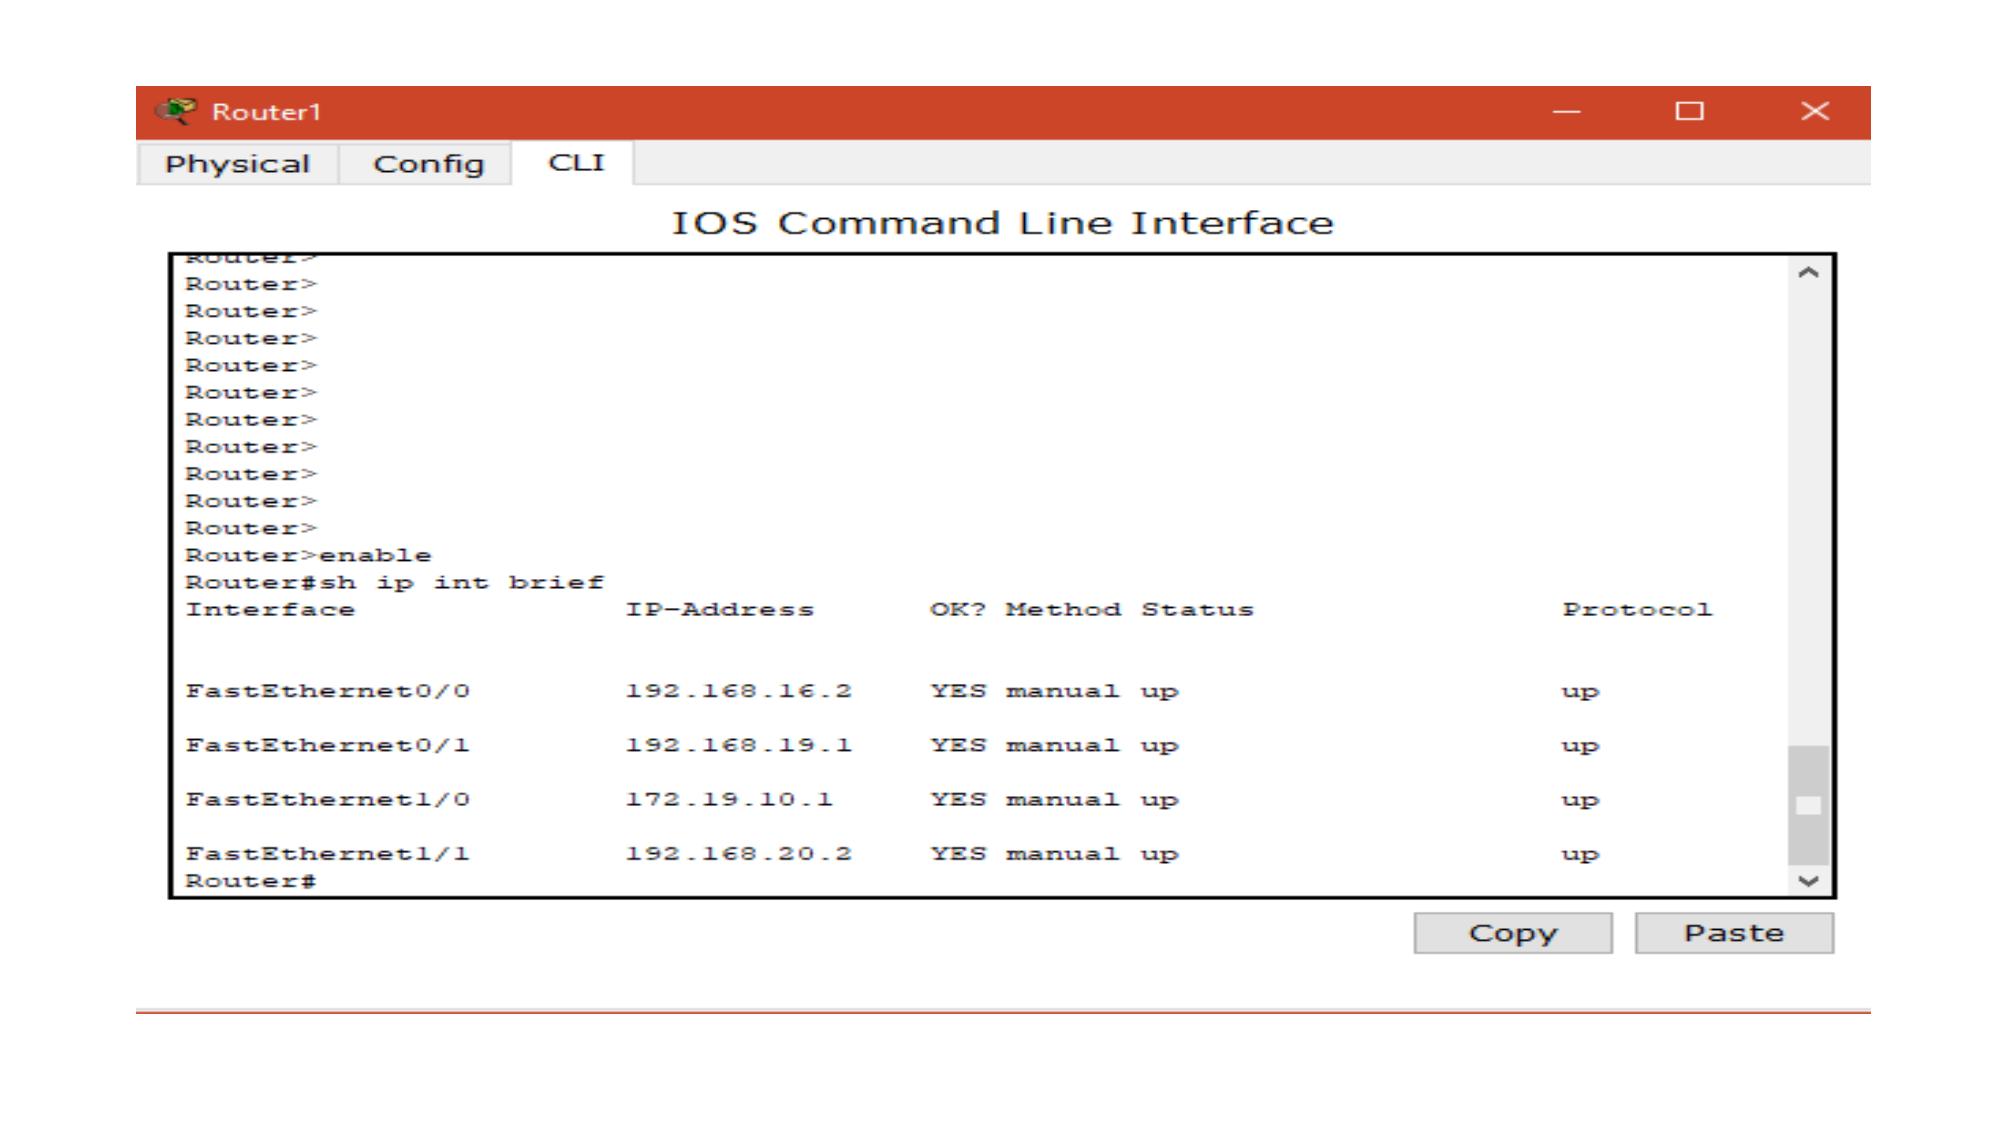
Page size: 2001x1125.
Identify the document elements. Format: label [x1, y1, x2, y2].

list [136, 86, 1871, 1014]
